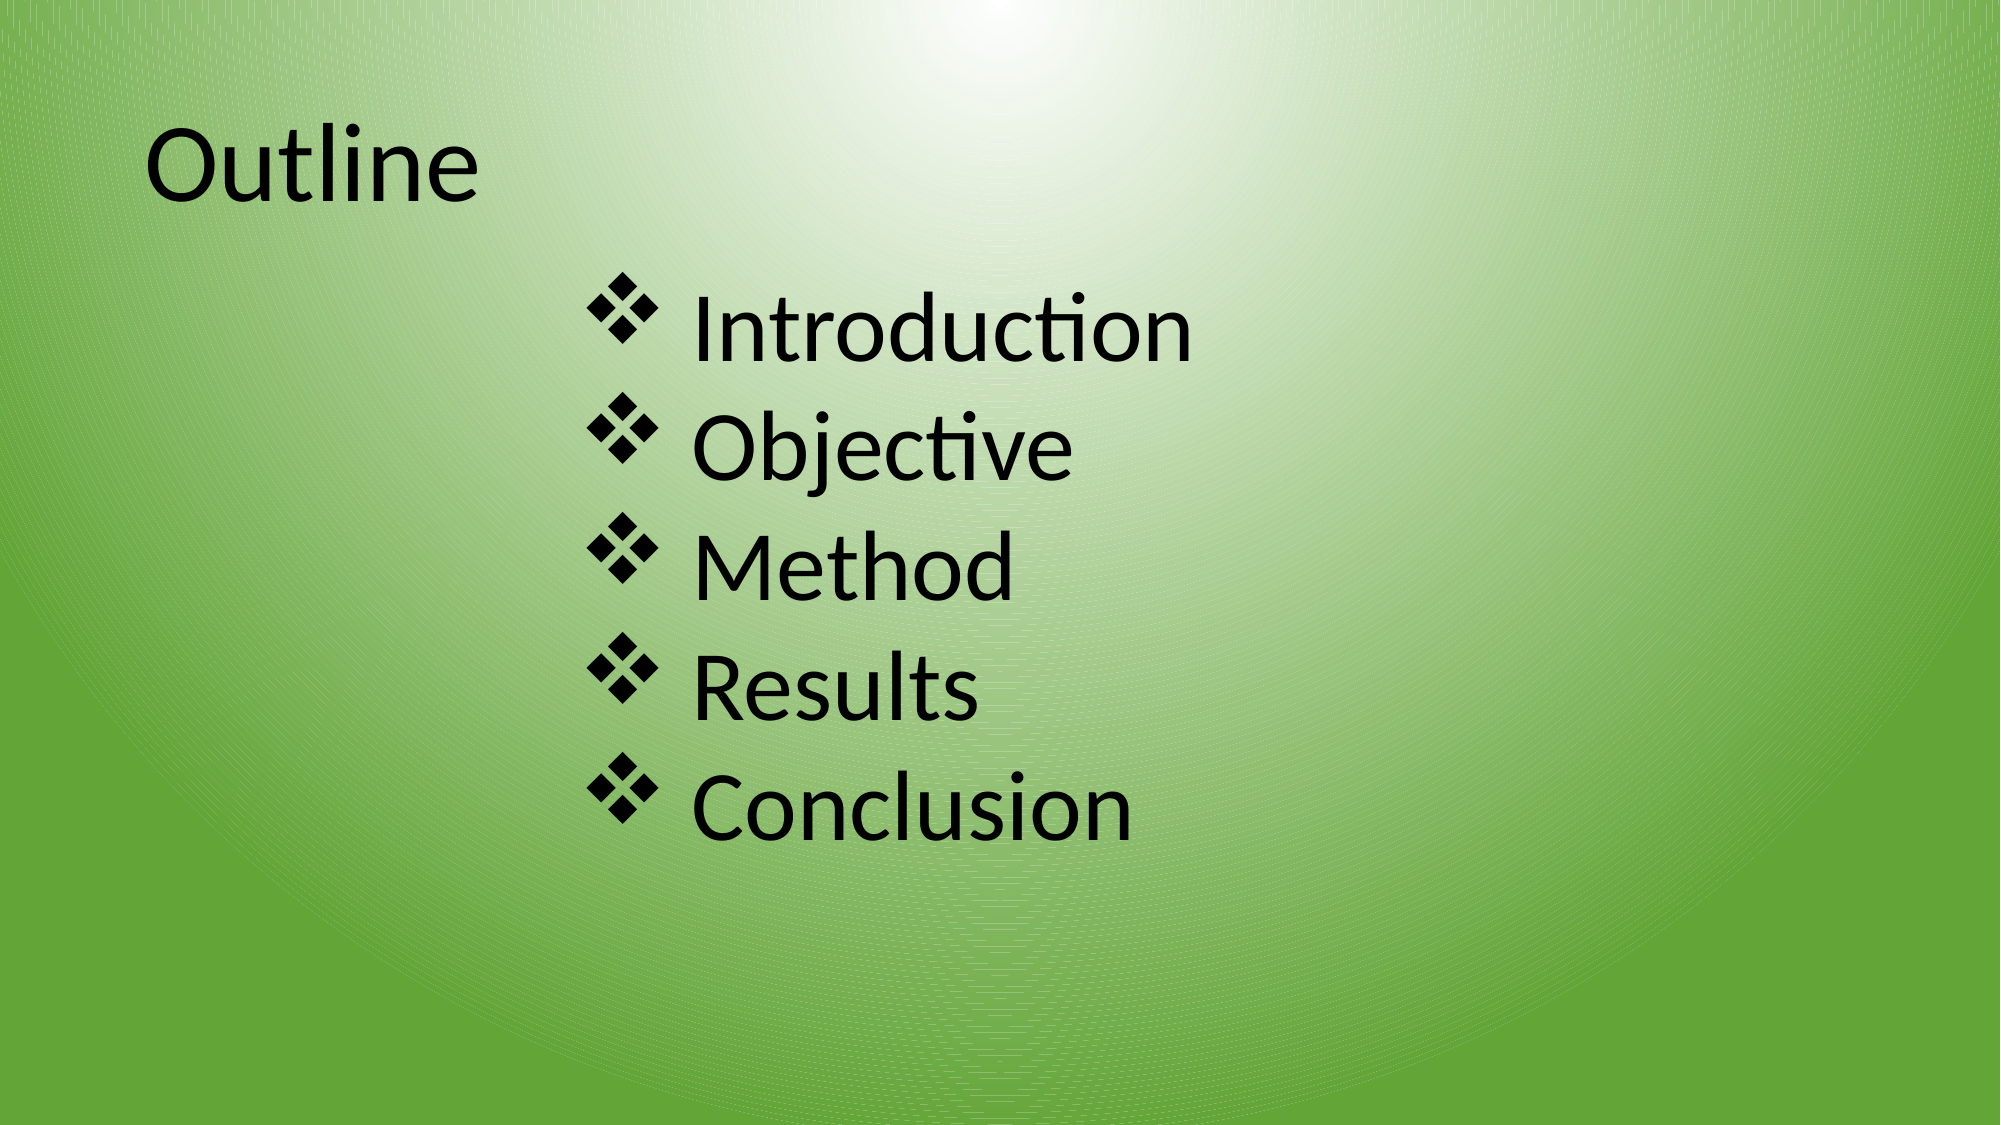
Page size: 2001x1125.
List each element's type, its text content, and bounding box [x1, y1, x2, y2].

text_box Introduction Objective Method Results Conclusion [564, 253, 1742, 868]
text_box Outline [129, 82, 999, 232]
